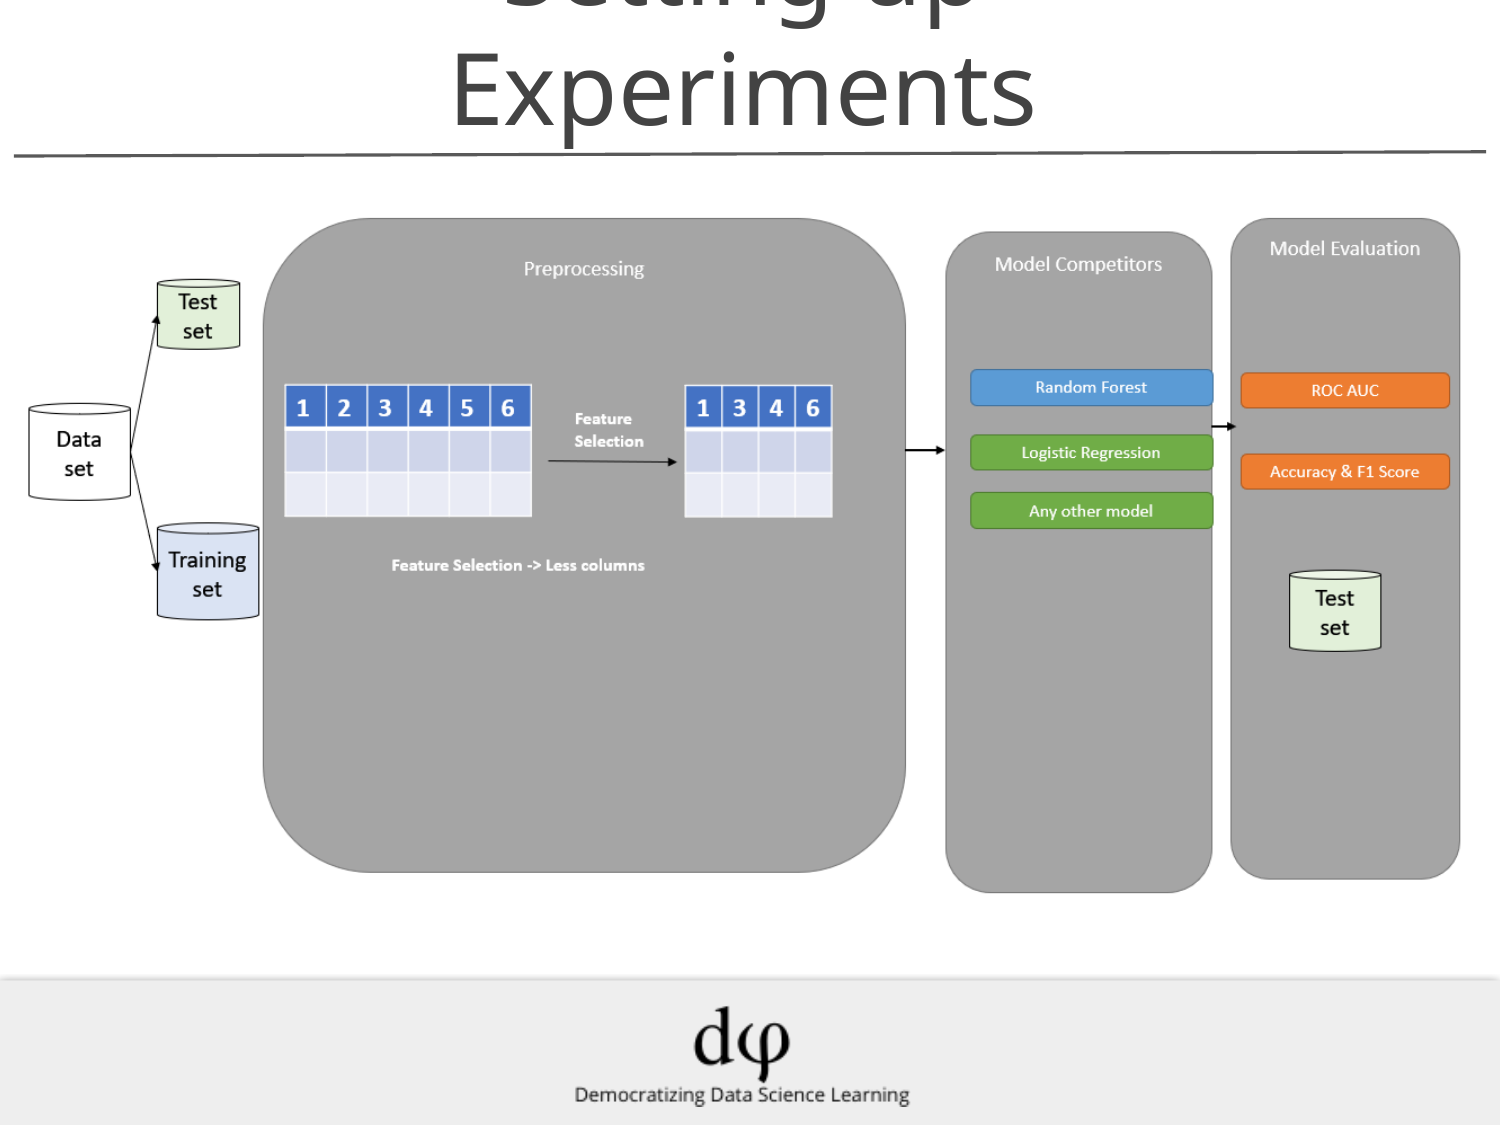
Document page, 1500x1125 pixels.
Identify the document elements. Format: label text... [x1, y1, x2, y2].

text_box Setting up Experiments [195, 27, 1292, 150]
picture [24, 209, 1476, 910]
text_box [13, 151, 1487, 157]
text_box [0, 980, 1500, 1125]
